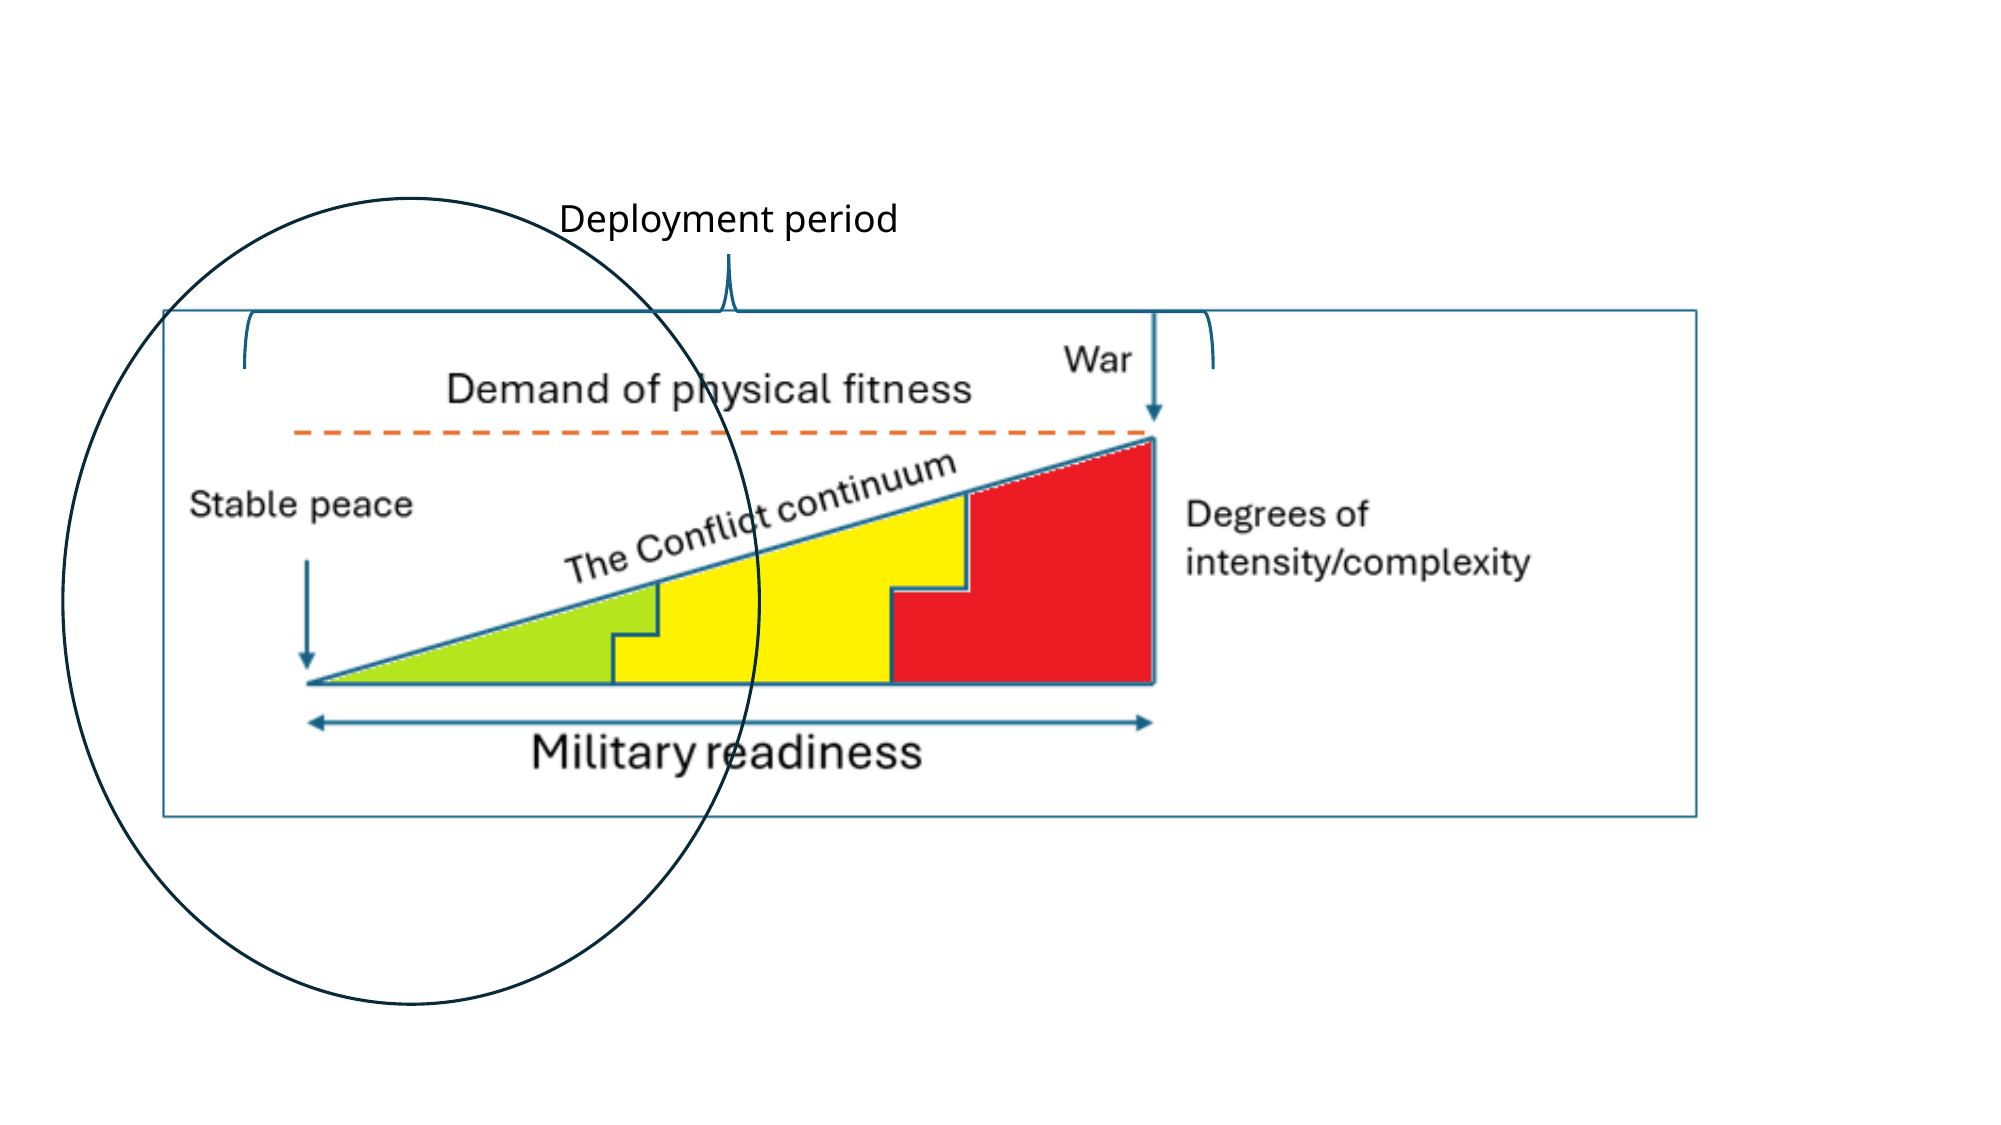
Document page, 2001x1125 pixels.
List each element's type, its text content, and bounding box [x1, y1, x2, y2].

text_box [726, 254, 732, 278]
text_box [61, 338, 690, 1006]
text_box [200, 196, 622, 278]
text_box Deployment period [543, 187, 914, 248]
picture [145, 278, 1732, 847]
